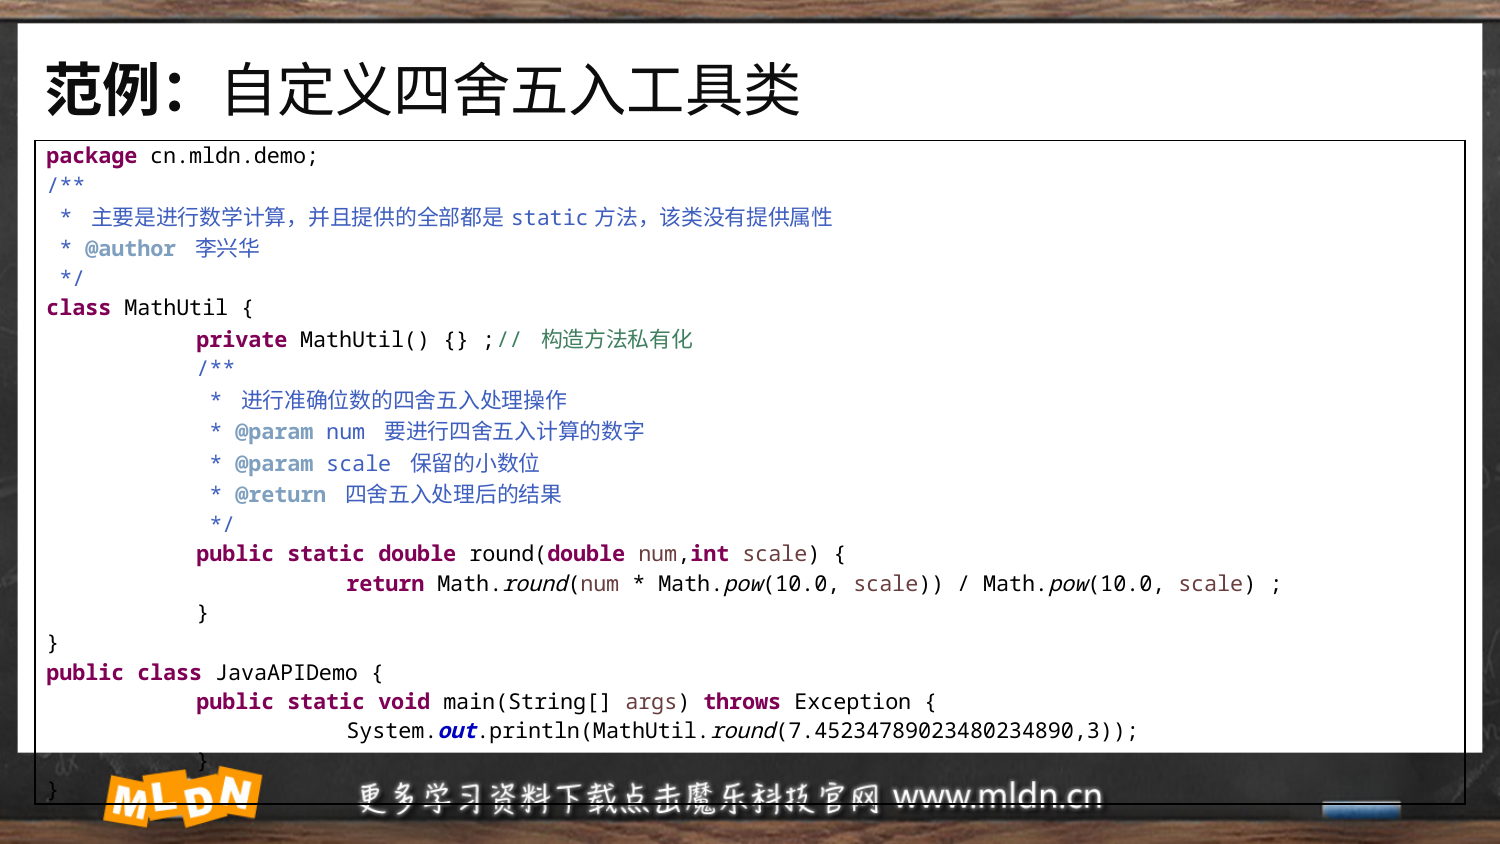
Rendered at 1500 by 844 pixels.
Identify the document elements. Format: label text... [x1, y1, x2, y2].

picture [0, 0, 1500, 844]
title 范例：自定义四舍五入工具类 [29, 34, 1471, 141]
table_header package cn.mldn.demo; /** * 主要是进行数学计算，并且提供的全部都是static方法，该类没有提供属性 * @author 李兴华 */ class MathUtil { private MathUtil() {} ; // 构造方法私有化 /** * 进行准确位数的四舍五入处理操作 * @param num 要进行四舍五入计算的数字 * @param scale 保留的小数位 * @return 四舍五入处理后的结果 */ public static double round(double num,int scale) { return Math.round(num * Math.pow(10.0, scale)) / Math.pow(10.0, scale) ; } } public class JavaAPIDemo { public static void main(String[] args) throws Exception { System.out.println(MathUtil.round(7.45234789023480234890,3)); } } [36, 141, 1464, 803]
